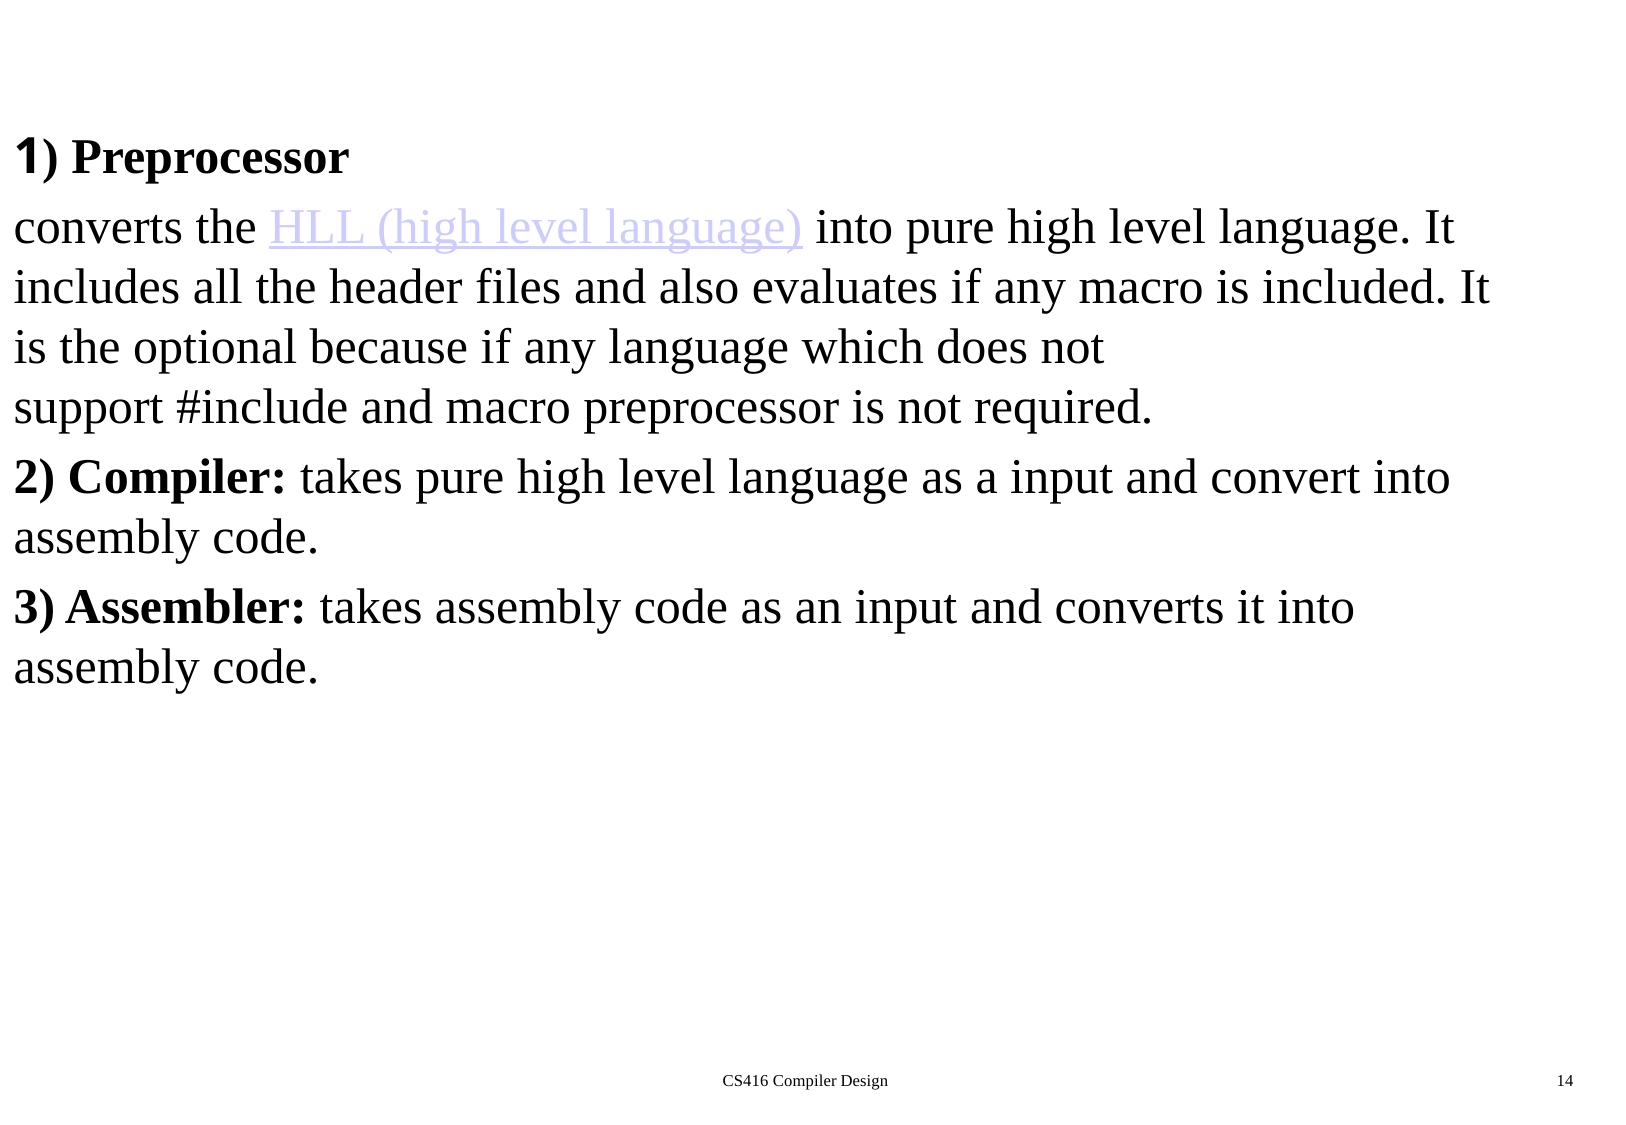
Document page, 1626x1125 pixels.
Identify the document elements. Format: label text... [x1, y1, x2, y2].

list 1) Preprocessor converts the HLL (high level language) into pure high level language. It includes all the header files and also evaluates if any macro is included. It is the optional because if any language which does not support #include and macro preprocessor is not required. 2) Compiler: takes pure high level language as a input and convert into assembly code. 3) Assembler: takes assembly code as an input and converts it into assembly code. [0, 115, 1536, 1079]
text_box CS416 Compiler Design [501, 1062, 1111, 1100]
text_box 14 [1250, 1062, 1589, 1100]
